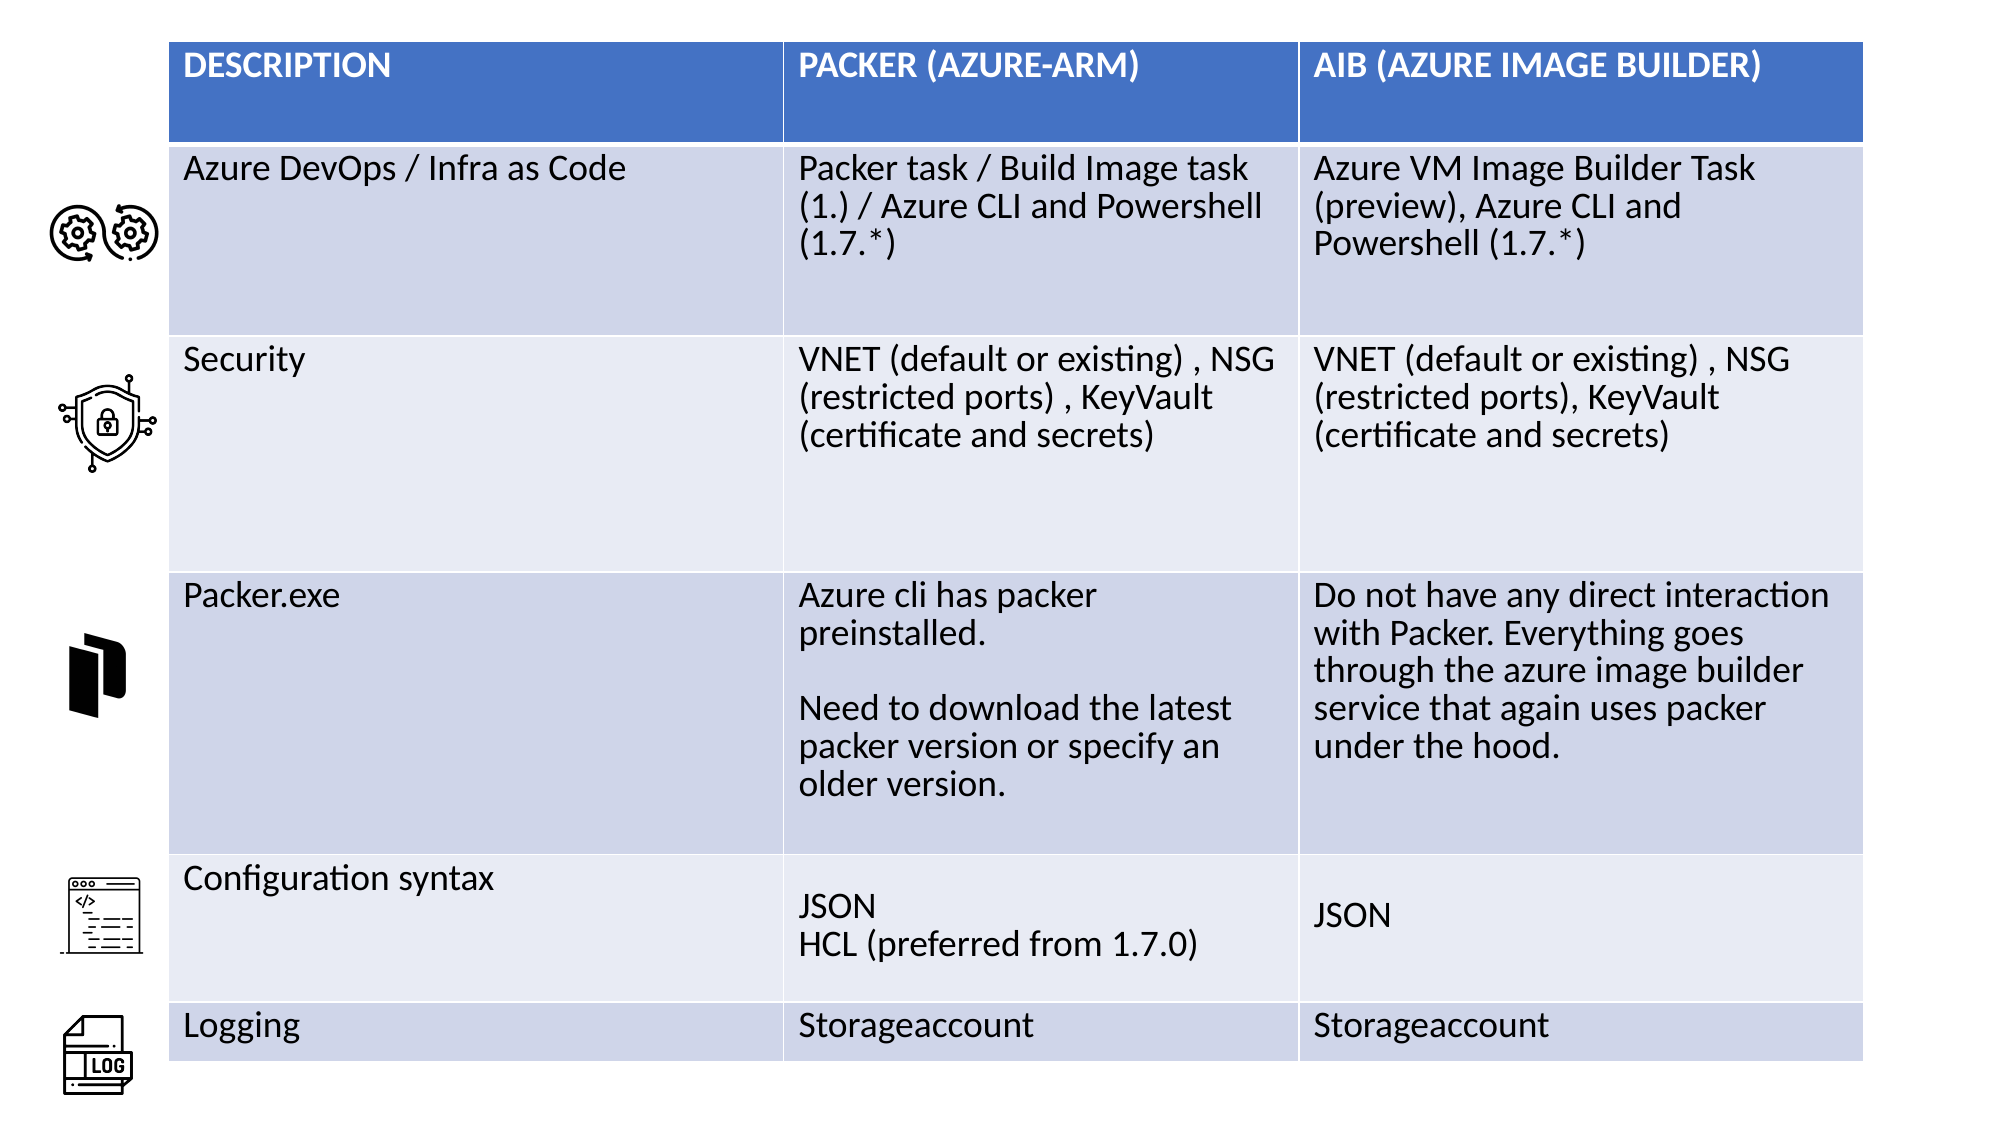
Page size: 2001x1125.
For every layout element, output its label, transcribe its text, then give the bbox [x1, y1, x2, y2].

picture [58, 374, 157, 473]
picture [41, 633, 154, 718]
table_header AIB (AZURE IMAGE BUILDER) [1300, 42, 1863, 142]
table_header DESCRIPTION [169, 42, 783, 142]
table_cell Storageaccount [784, 1003, 1298, 1061]
table_cell Storageaccount [1300, 1003, 1863, 1061]
picture [58, 1015, 138, 1096]
table_cell VNET (default or existing) , NSG (restricted ports), KeyVault (certificate and secrets) [1300, 337, 1863, 571]
table_cell Do not have any direct interaction with Packer. Everything goes through the azure image builder service that again uses packer under the hood. [1300, 573, 1863, 854]
table_cell Configuration syntax [169, 855, 783, 1001]
table_cell VNET (default or existing) , NSG (restricted ports) , KeyVault (certificate and secrets) [784, 337, 1298, 571]
table_cell JSON HCL (preferred from 1.7.0) [784, 855, 1298, 1001]
table_cell Packer task / Build Image task (1.) / Azure CLI and Powershell (1.7.*) [784, 147, 1298, 335]
table_cell Azure DevOps / Infra as Code [169, 147, 783, 335]
picture [39, 168, 169, 298]
picture [59, 873, 144, 958]
table_cell Logging [169, 1003, 783, 1061]
table_cell Azure VM Image Builder Task (preview), Azure CLI and Powershell (1.7.*) [1300, 147, 1863, 335]
table_cell Azure cli has packer preinstalled. Need to download the latest packer version or specify an older version. [784, 573, 1298, 854]
table_cell JSON [1300, 855, 1863, 1001]
table_cell Security [169, 337, 783, 571]
table_header PACKER (AZURE-ARM) [784, 42, 1298, 142]
table_cell Packer.exe [169, 573, 783, 854]
